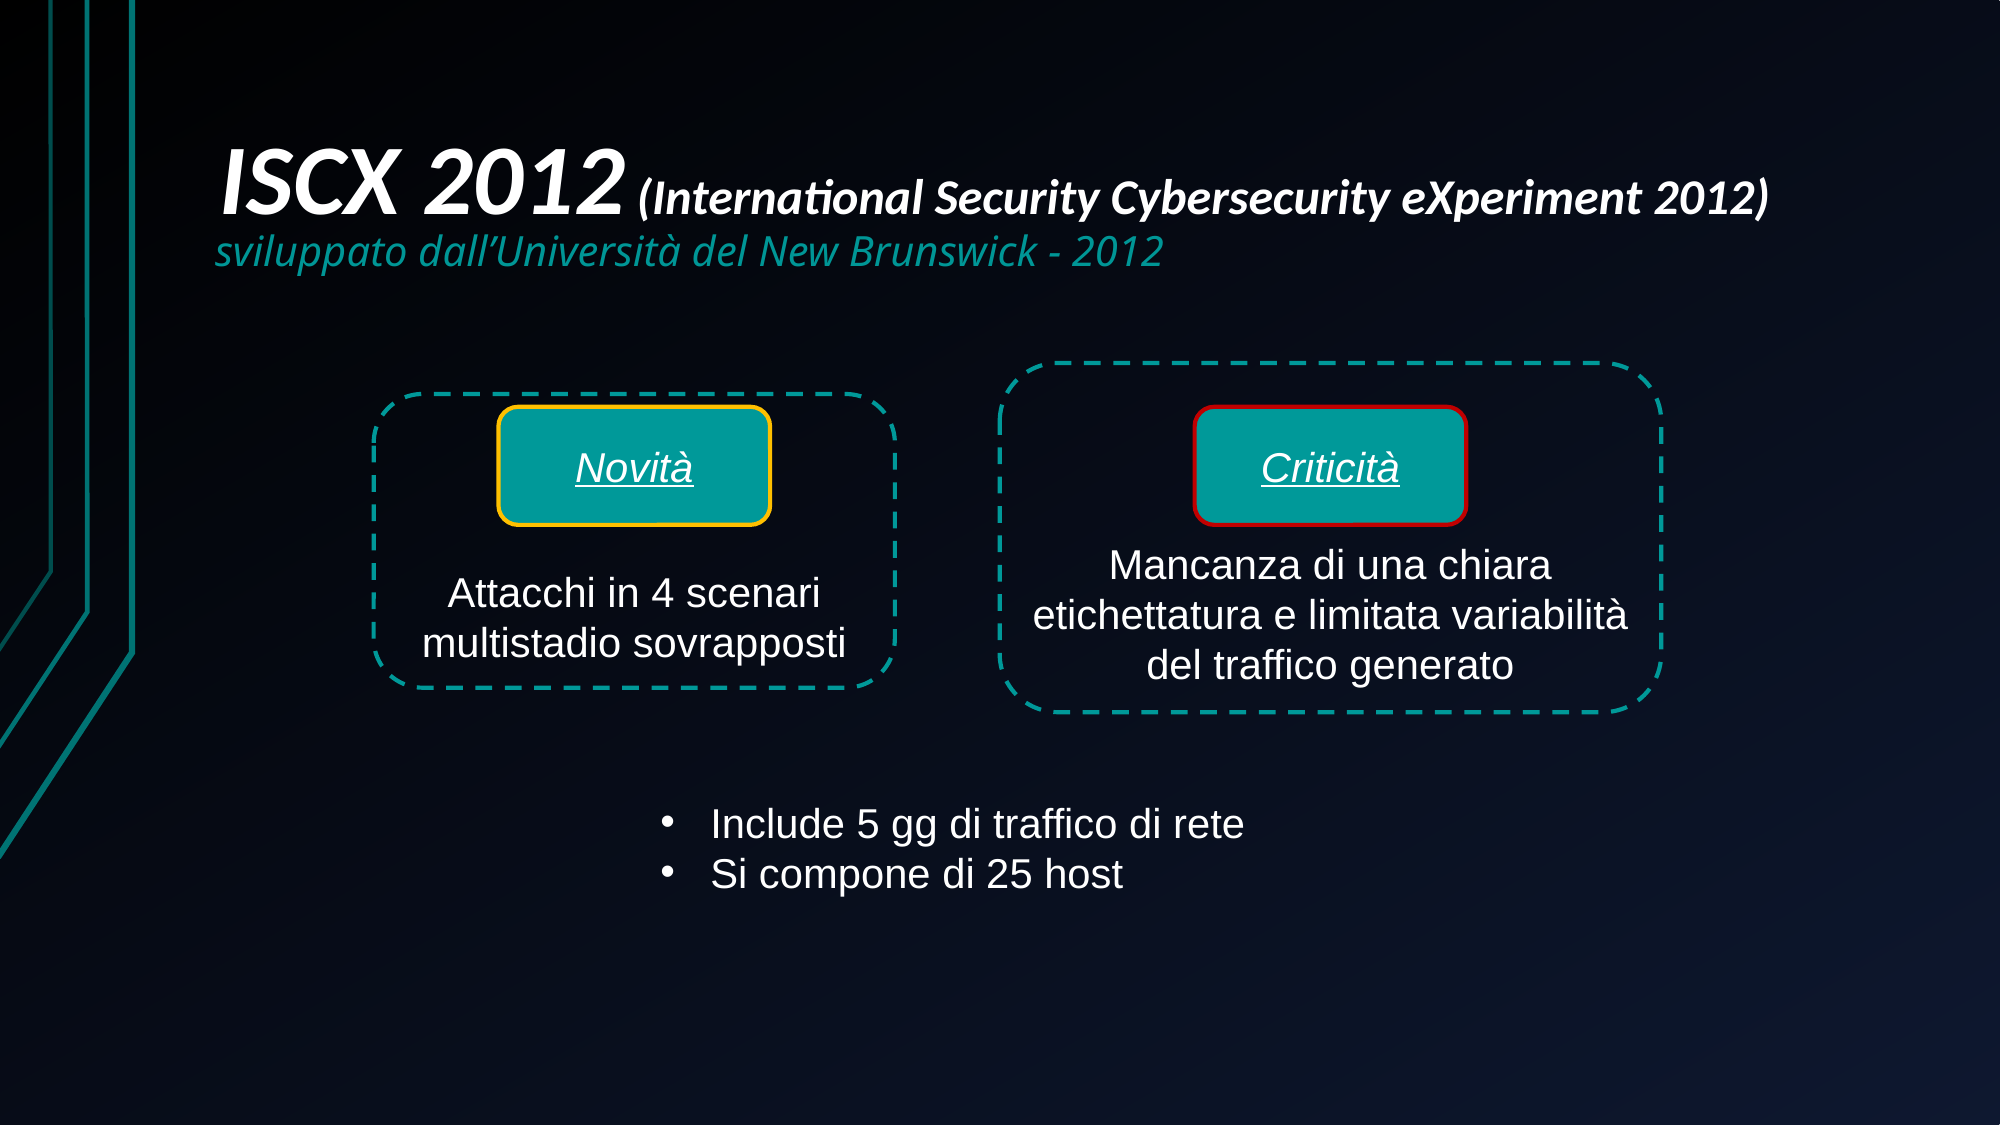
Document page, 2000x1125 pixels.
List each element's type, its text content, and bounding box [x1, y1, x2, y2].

text_box Attacchi in 4 scenari multistadio sovrapposti [371, 391, 897, 690]
text_box Mancanza di una chiara etichettatura e limitata variabilità del traffico generato [997, 360, 1664, 715]
text_box Criticità [1192, 404, 1469, 527]
title ISCX 2012 (International Security Cybersecurity eXperiment 2012) [199, 45, 1900, 217]
text_box Novità [496, 404, 773, 527]
list Include 5 gg di traffico di rete Si compone di 25 host [645, 520, 1268, 1125]
text_box sviluppato dall’Università del New Brunswick - 2012 [199, 217, 1910, 283]
